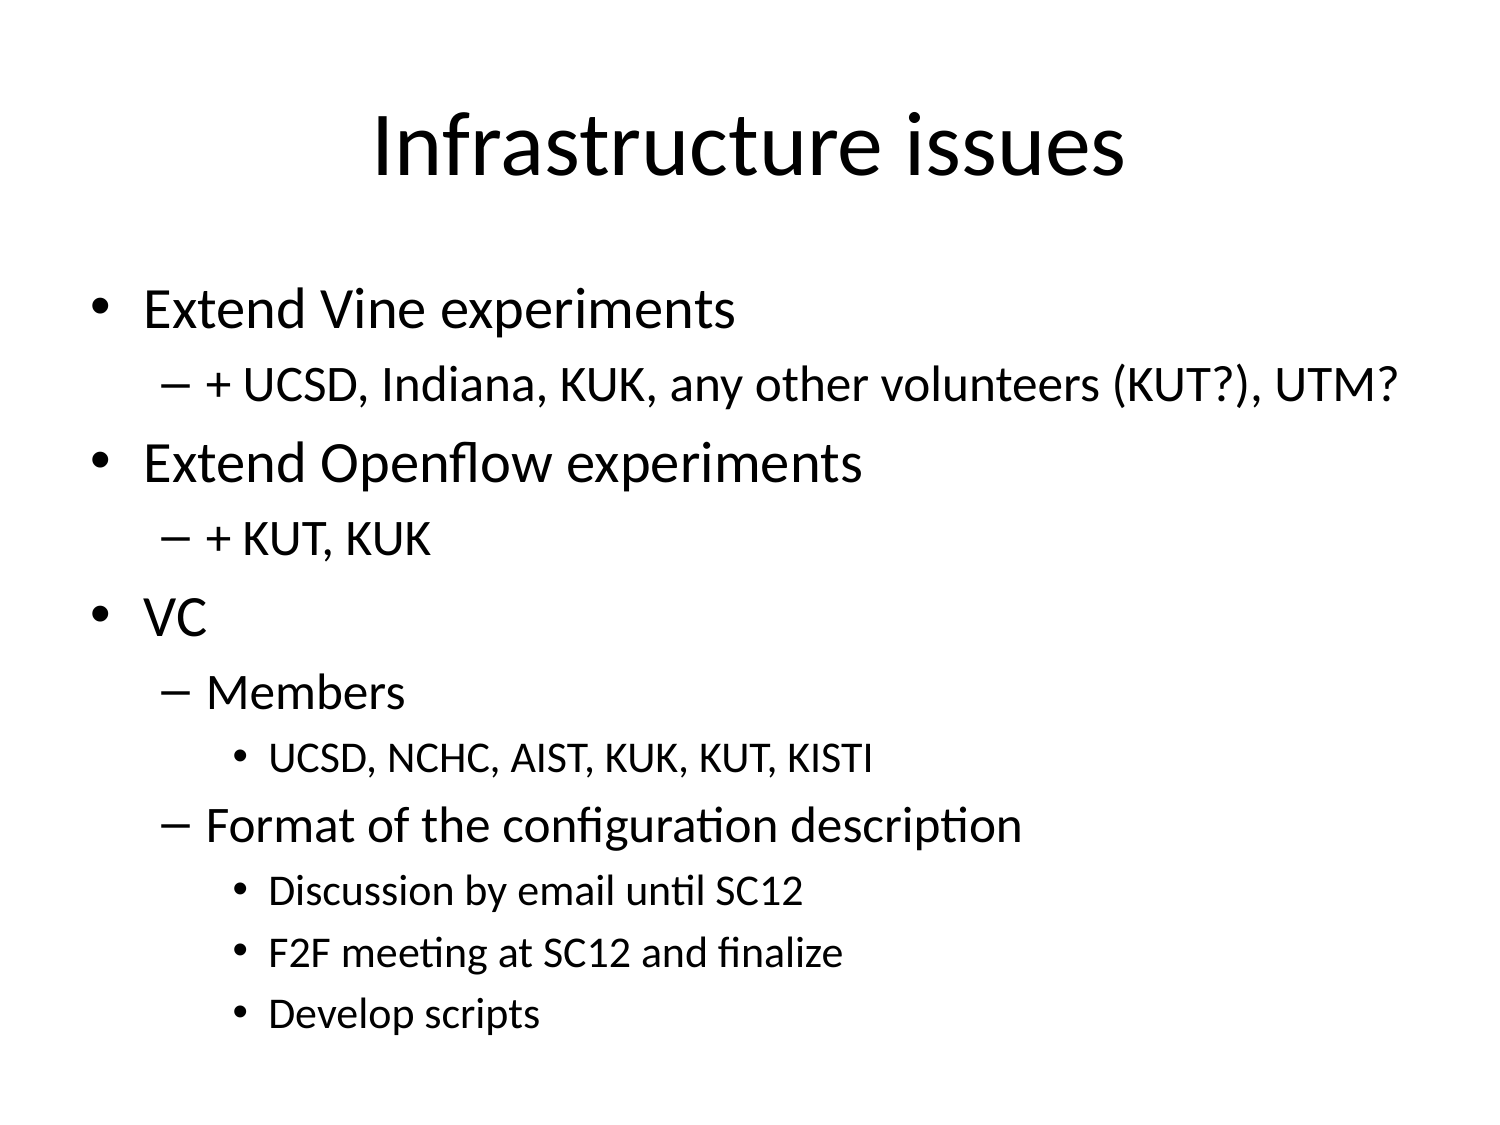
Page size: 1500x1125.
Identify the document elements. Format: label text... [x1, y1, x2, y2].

list Extend Vine experiments + UCSD, Indiana, KUK, any other volunteers (KUT?), UTM? Extend Openflow experiments + KUT, KUK VC Members UCSD, NCHC, AIST, KUK, KUT, KISTI Format of the configuration description Discussion by email until SC12 F2F meeting at SC12 and finalize Develop scripts [75, 262, 1425, 1083]
title Infrastructure issues [75, 45, 1425, 233]
